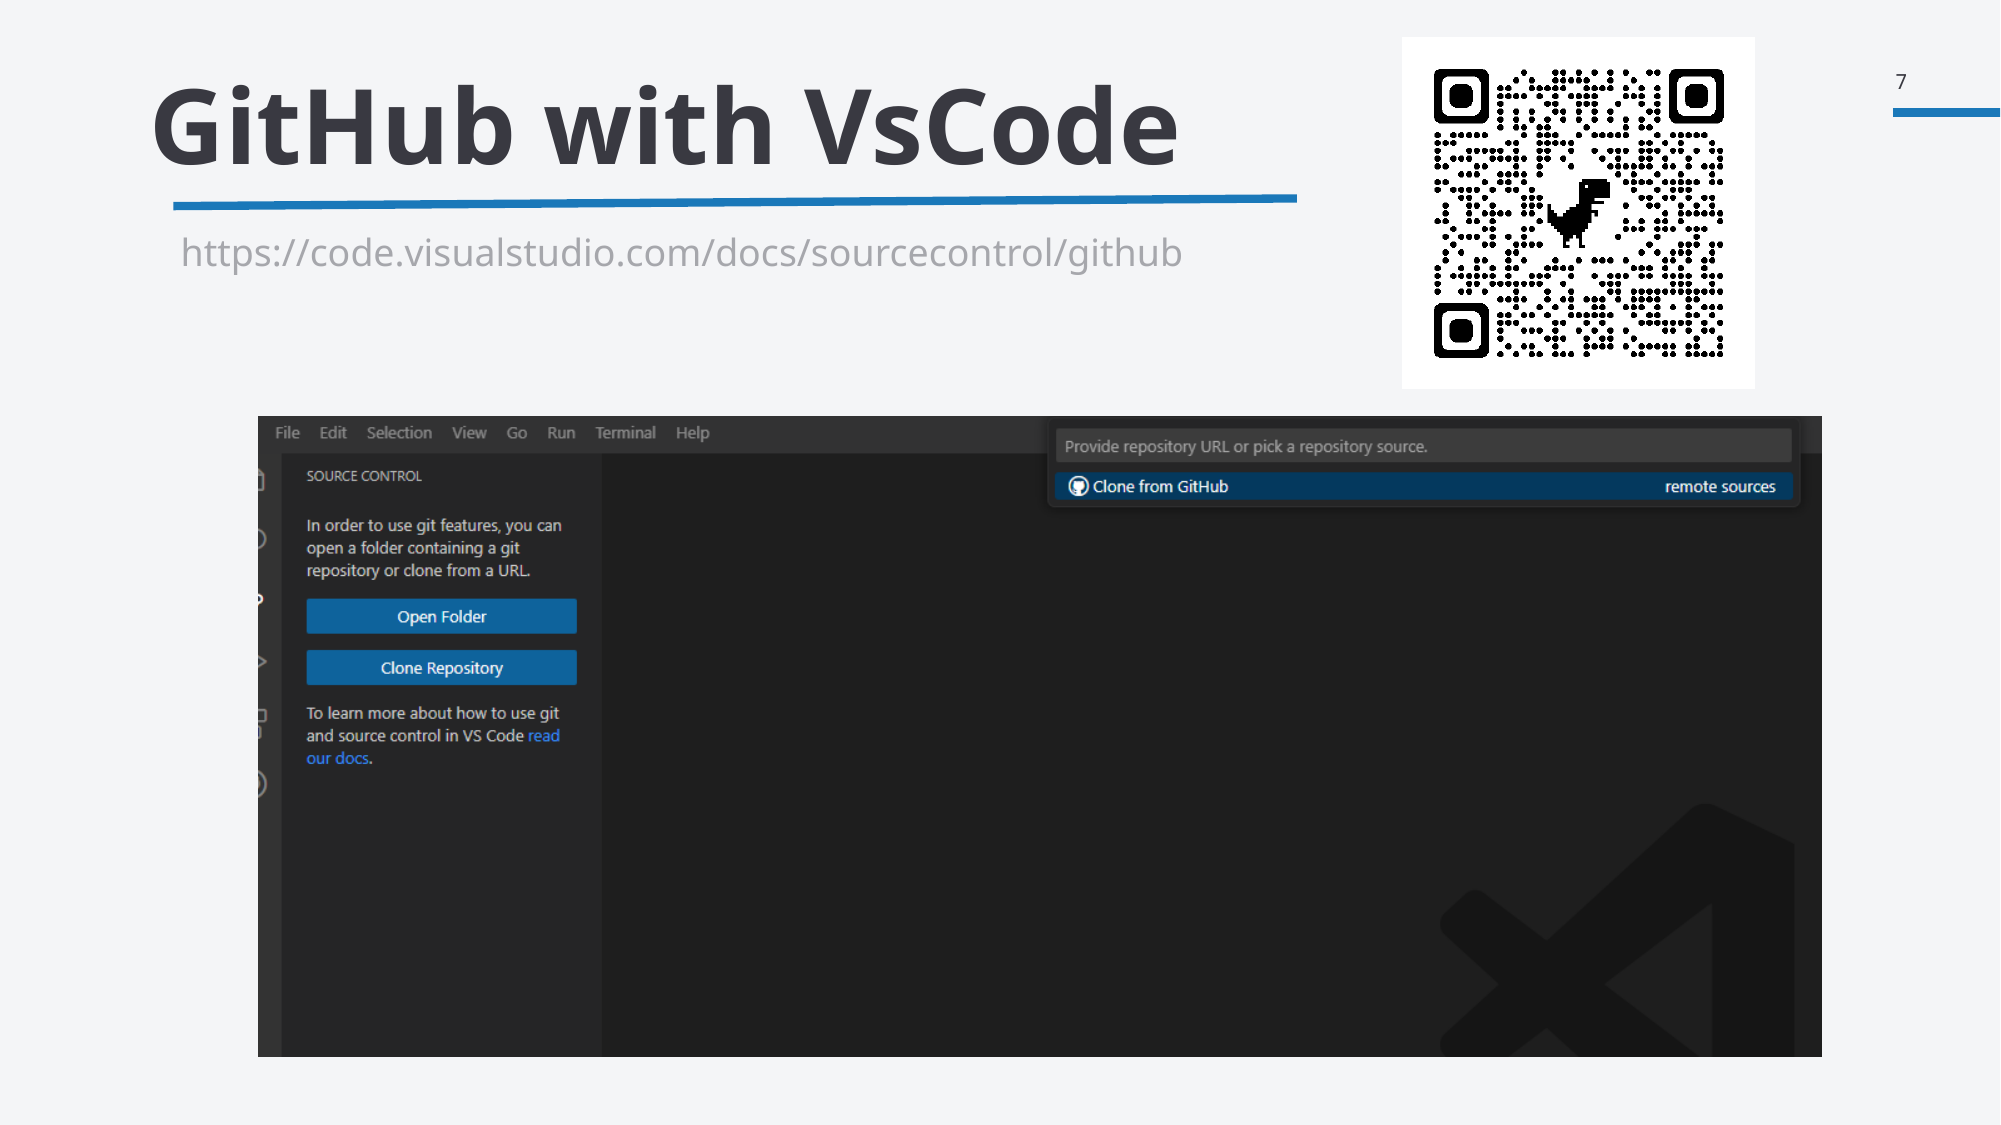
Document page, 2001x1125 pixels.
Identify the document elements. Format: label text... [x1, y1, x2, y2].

slide_number 7 [1889, 62, 1953, 101]
text_box https://code.visualstudio.com/docs/sourcecontrol/github [33, 221, 1199, 282]
text_box GitHub with VsCode [146, 81, 1314, 243]
picture [258, 415, 1822, 1057]
picture [1402, 37, 1755, 390]
